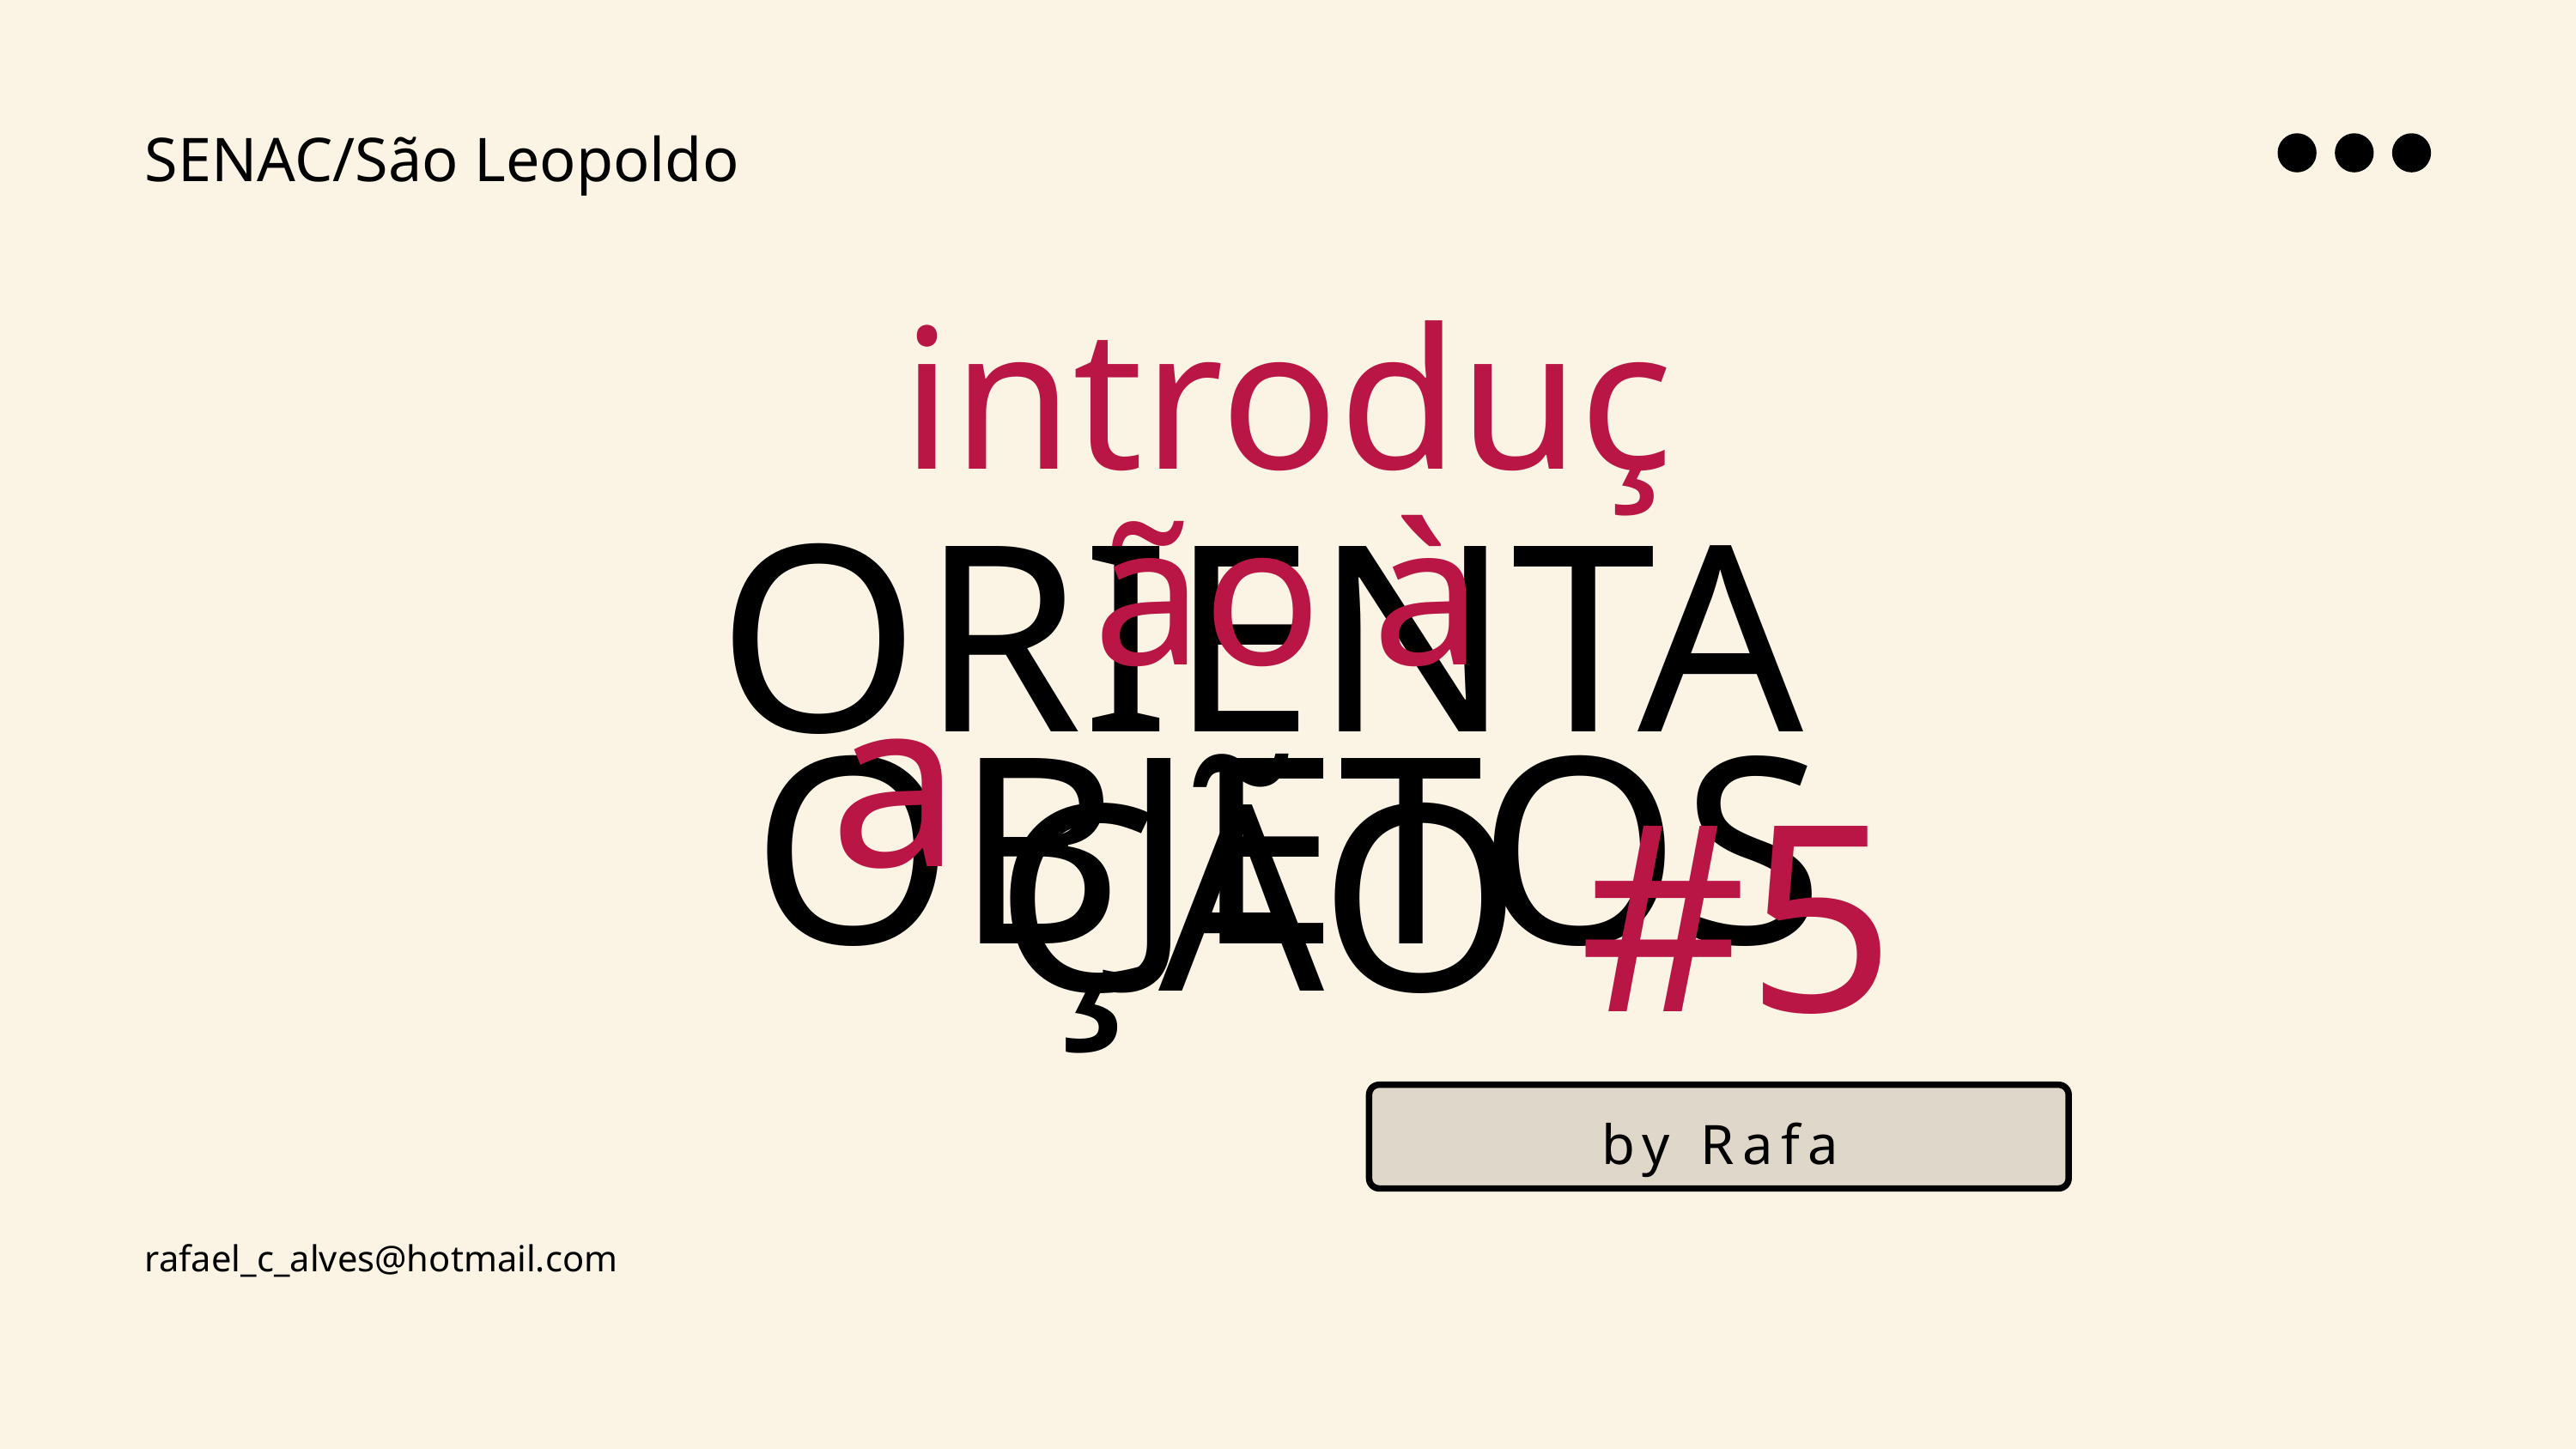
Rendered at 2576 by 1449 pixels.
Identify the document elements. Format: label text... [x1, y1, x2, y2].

text_box #5 [1121, 803, 2354, 1064]
text_box OBJETOS [671, 736, 1905, 997]
text_box rafael_c_alves@hotmail.com [144, 1228, 720, 1279]
text_box ORIENTAÇÃO [641, 524, 1121, 1044]
text_box SENAC/São Leopoldo [144, 109, 896, 194]
text_box a [775, 679, 1016, 913]
text_box introdução à [884, 312, 1692, 704]
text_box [1365, 1081, 2073, 1192]
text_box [2277, 132, 2432, 173]
text_box ORIENTAÇÃO [1016, 524, 1875, 736]
